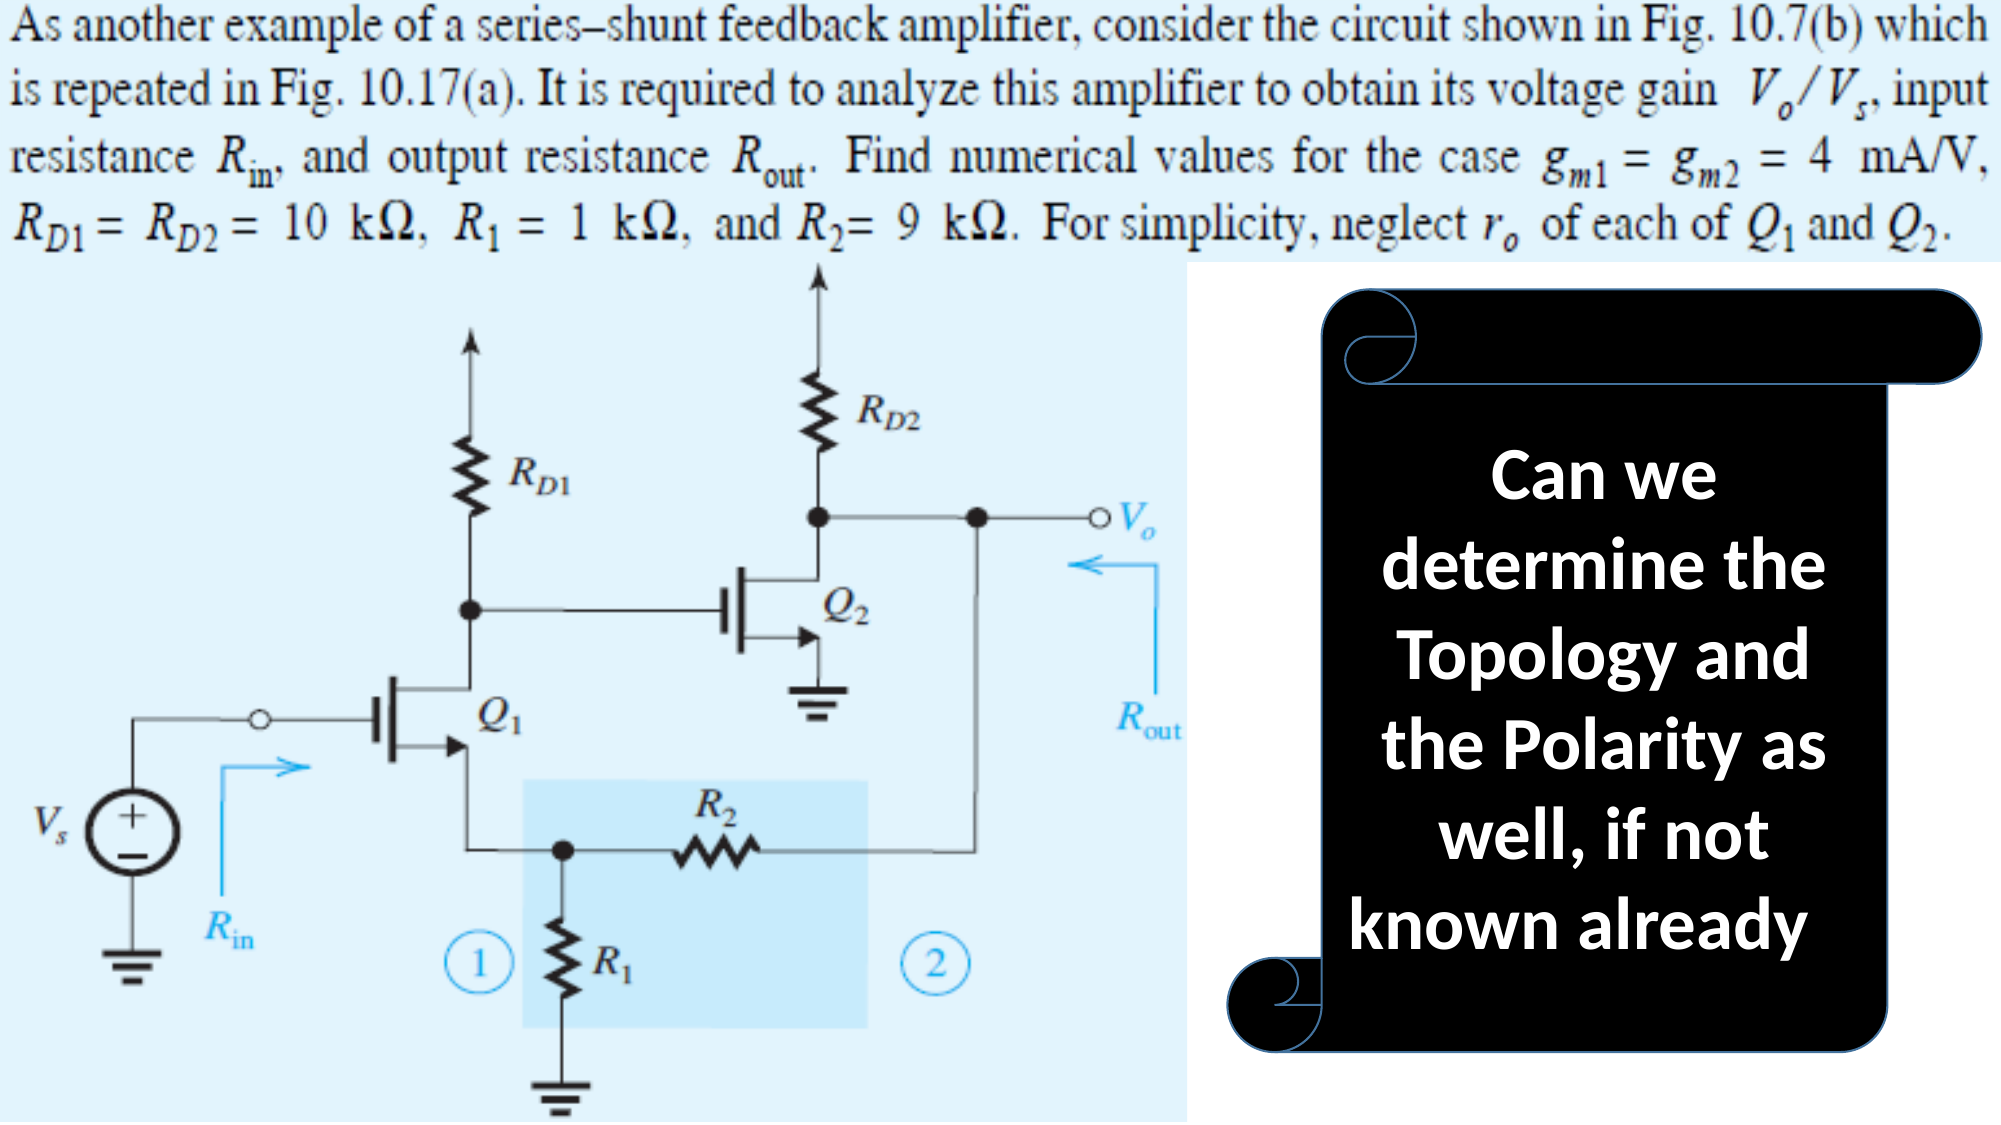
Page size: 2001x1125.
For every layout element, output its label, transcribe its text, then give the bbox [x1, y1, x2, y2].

picture [0, 0, 2000, 1122]
text_box Can we determine the Topology and the Polarity as well, if not known already [1226, 288, 1983, 1054]
